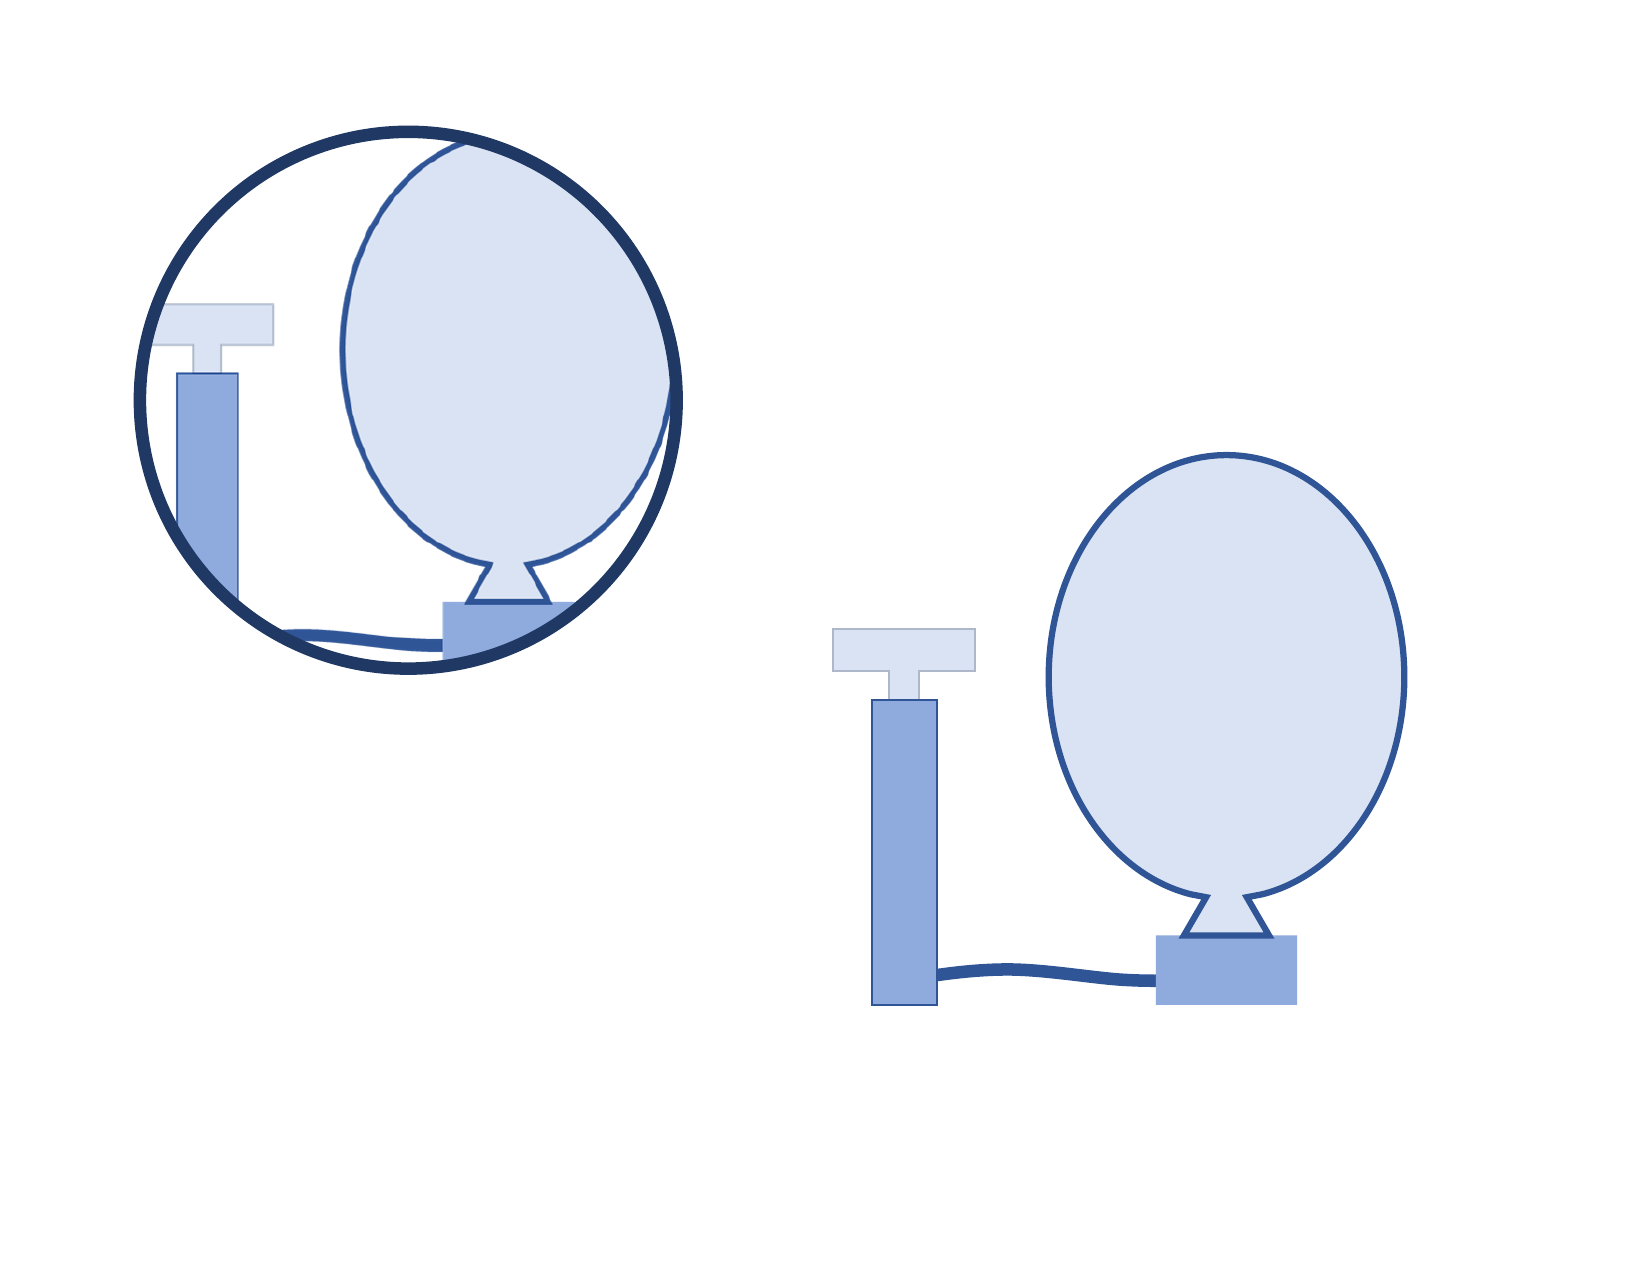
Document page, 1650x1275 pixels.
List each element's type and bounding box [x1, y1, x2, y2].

text_box [833, 455, 1405, 1006]
text_box [138, 130, 678, 670]
